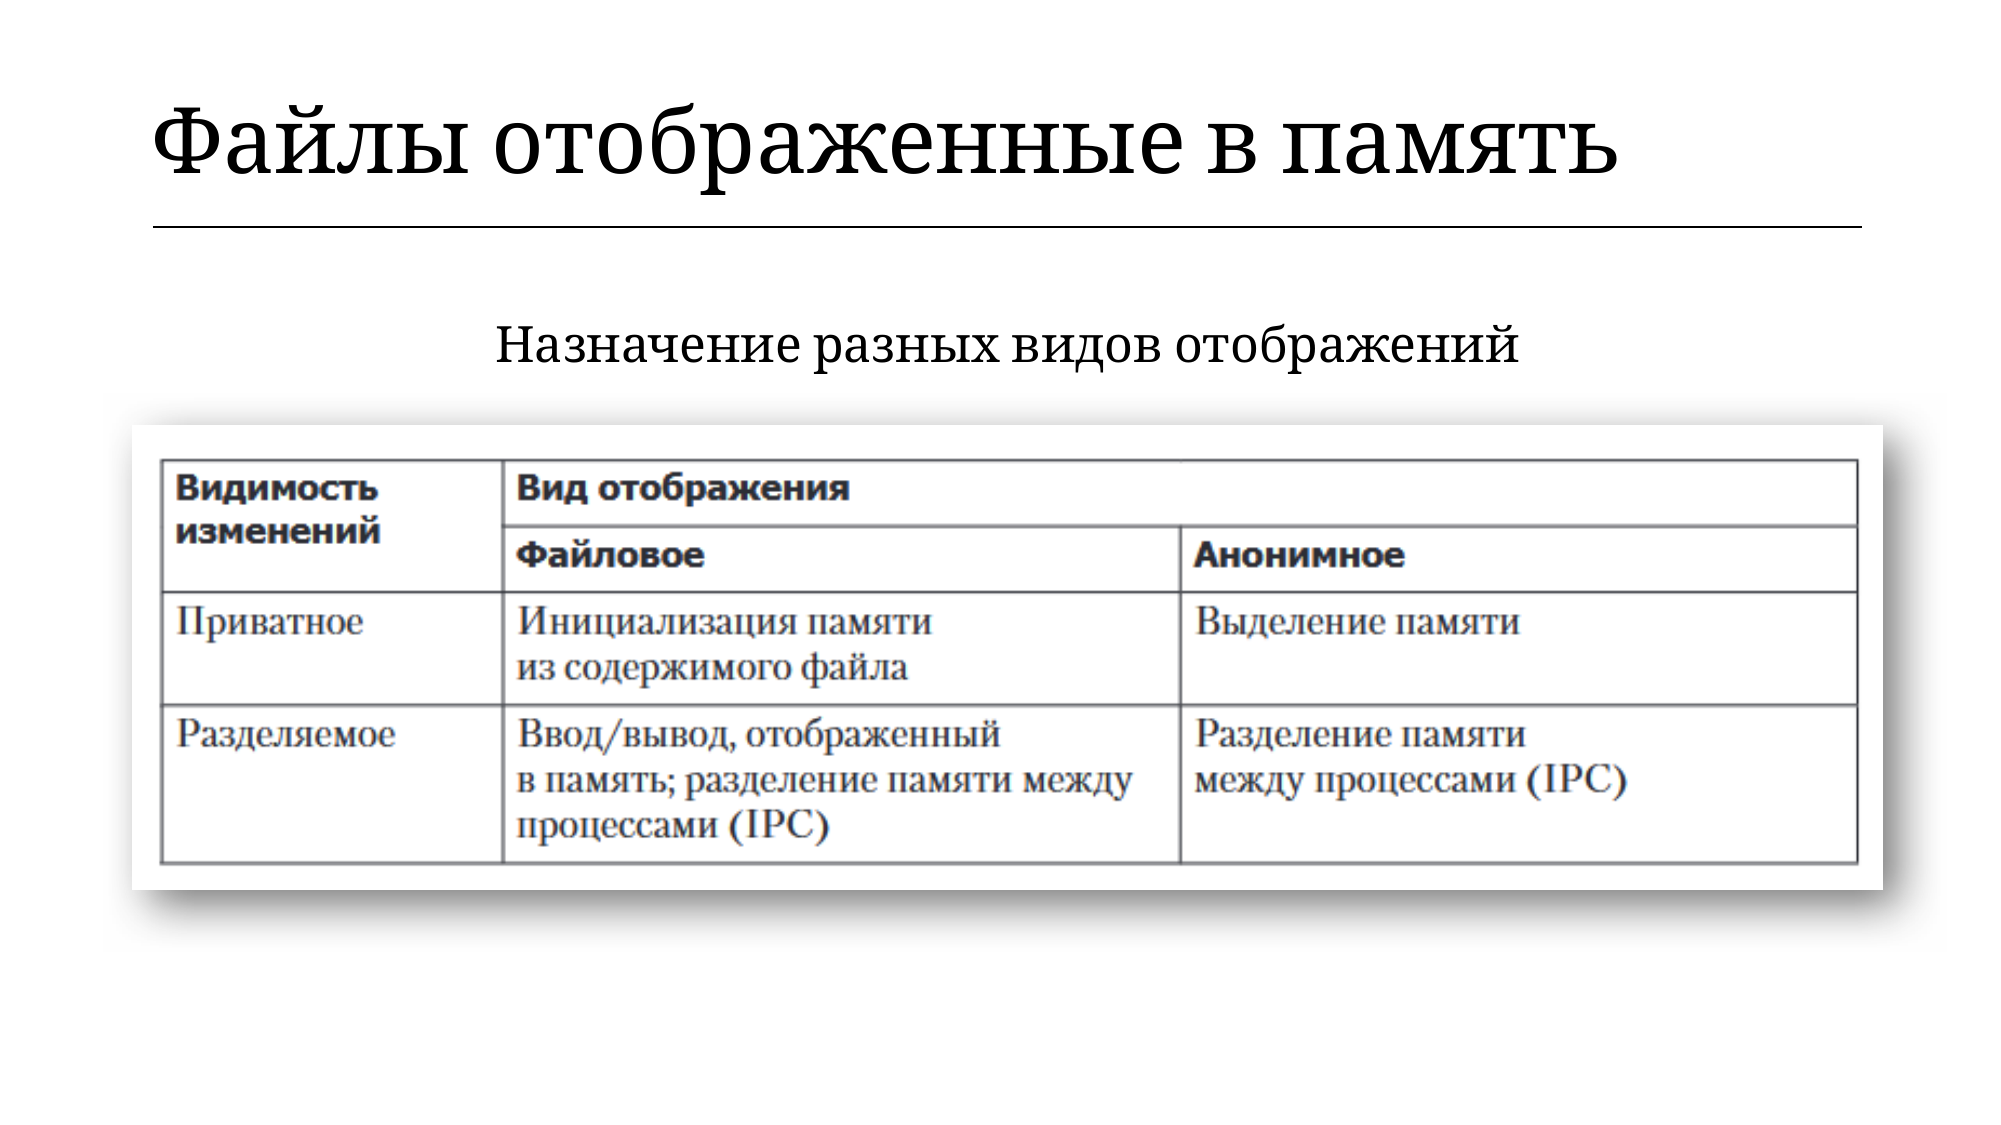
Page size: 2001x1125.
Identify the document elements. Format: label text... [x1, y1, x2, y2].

picture [132, 425, 1883, 890]
table_header Файлы отображенные в память [153, 60, 1862, 226]
text_box Назначение разных видов отображений [480, 304, 1535, 380]
